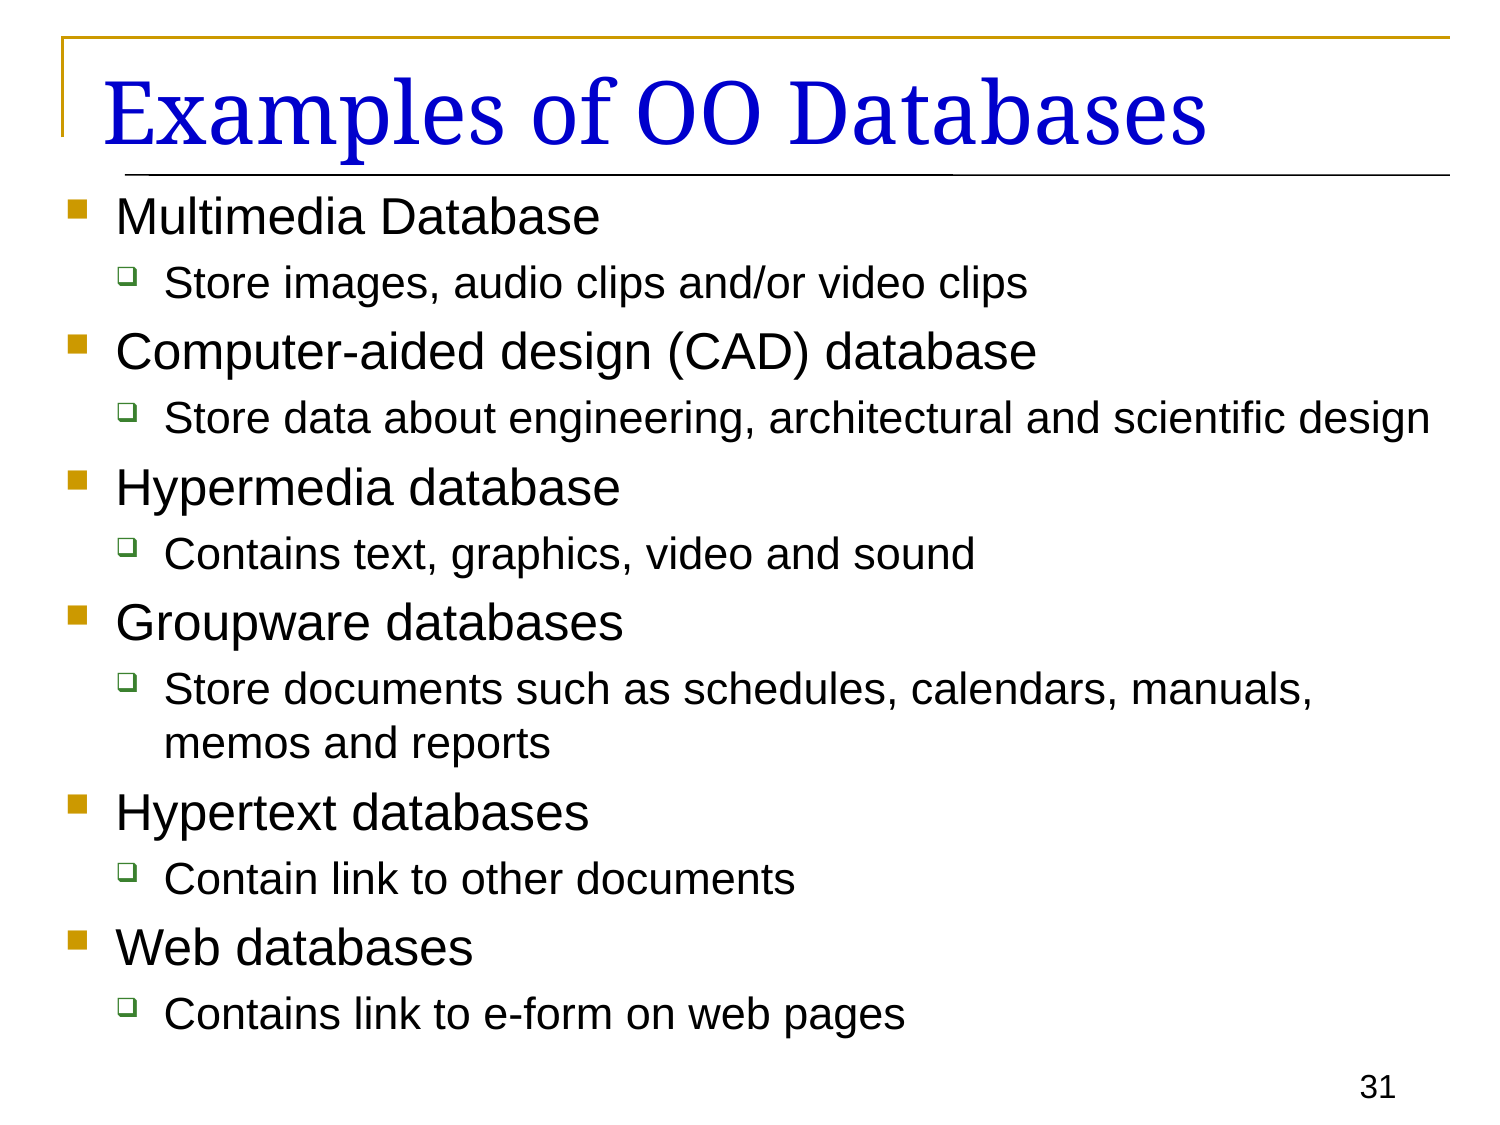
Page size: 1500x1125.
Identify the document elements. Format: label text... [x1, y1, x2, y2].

list Multimedia Database Store images, audio clips and/or video clips Computer-aided design (CAD) database Store data about engineering, architectural and scientific design Hypermedia database Contains text, graphics, video and sound Groupware databases Store documents such as schedules, calendars, manuals, memos and reports Hypertext databases Contain link to other documents Web databases Contains link to e-form on web pages [49, 174, 1451, 1076]
title Examples of OO Databases [87, 49, 1451, 163]
